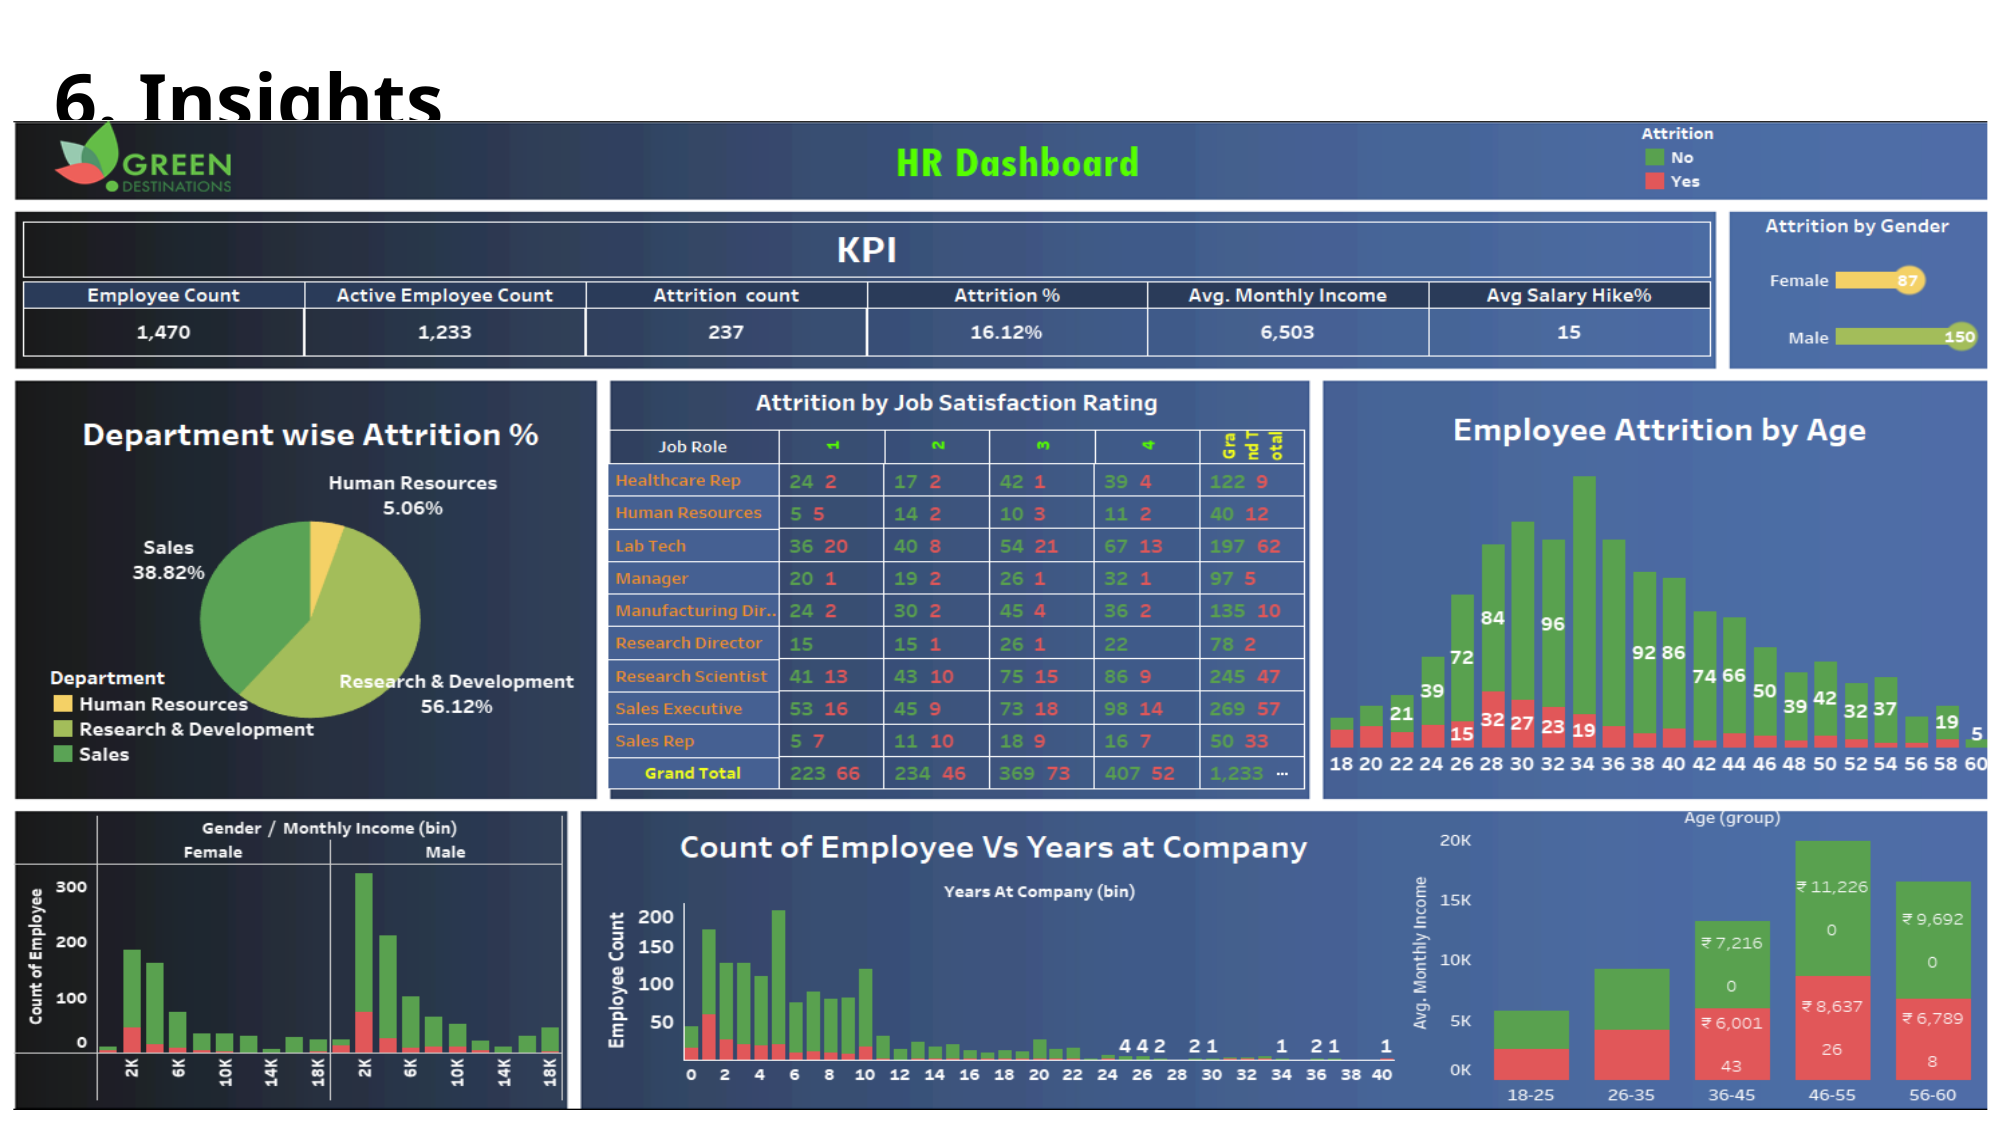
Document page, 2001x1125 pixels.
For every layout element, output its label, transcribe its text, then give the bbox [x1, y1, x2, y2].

title 6. Insights [39, 15, 1346, 120]
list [13, 120, 1988, 1110]
